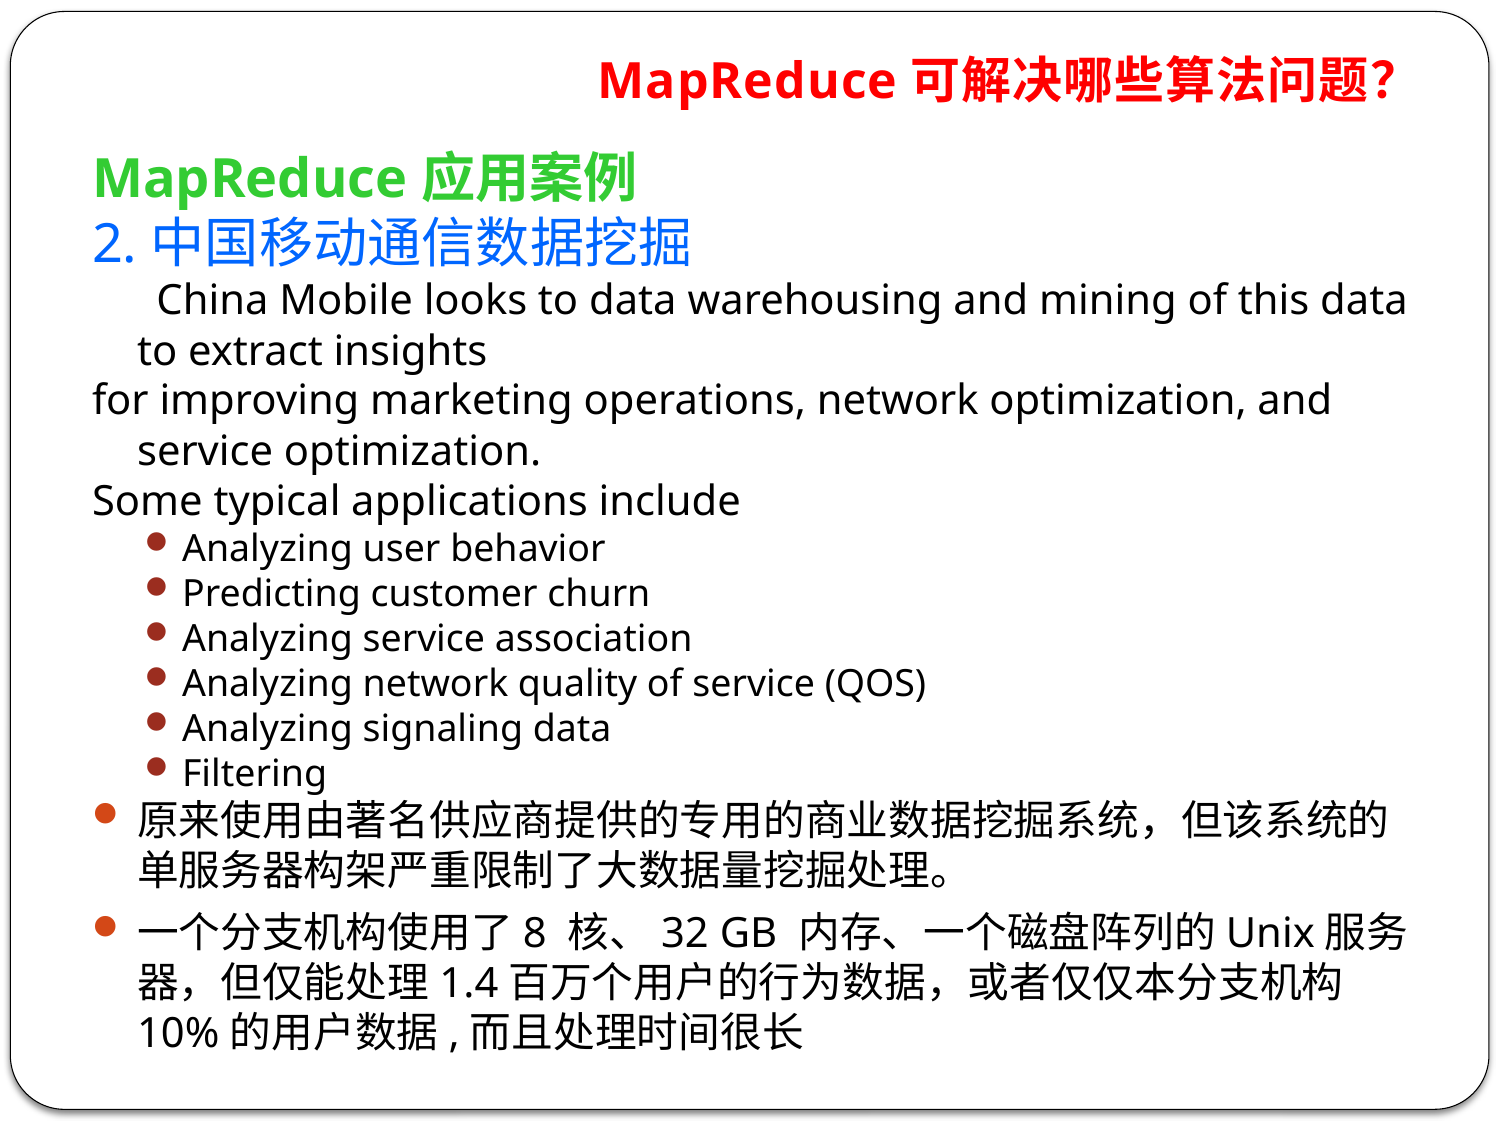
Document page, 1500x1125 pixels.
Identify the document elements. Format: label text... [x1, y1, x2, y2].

text_box MapReduce可解决哪些算法问题？ [159, 43, 1435, 124]
list MapReduce应用案例 2.中国移动通信数据挖掘 China Mobile looks to data warehousing and mining of this data to extract insights for improving marketing operations, network optimization, and service optimization. Some typical applications include Analyzing user behavior Predicting customer churn Analyzing service association Analyzing network quality of service (QOS) Analyzing signaling data Filtering 原来使用由著名供应商提供的专用的商业数据挖掘系统，但该系统的单服务器构架严重限制了大数据量挖掘处理。 一个分支机构使用了8 核、32 GB 内存、一个磁盘阵列的Unix服务器，但仅能处理1.4百万个用户的行为数据，或者仅仅本分支机构10%的用户数据,而且处理时间很长 [76, 135, 1446, 1107]
